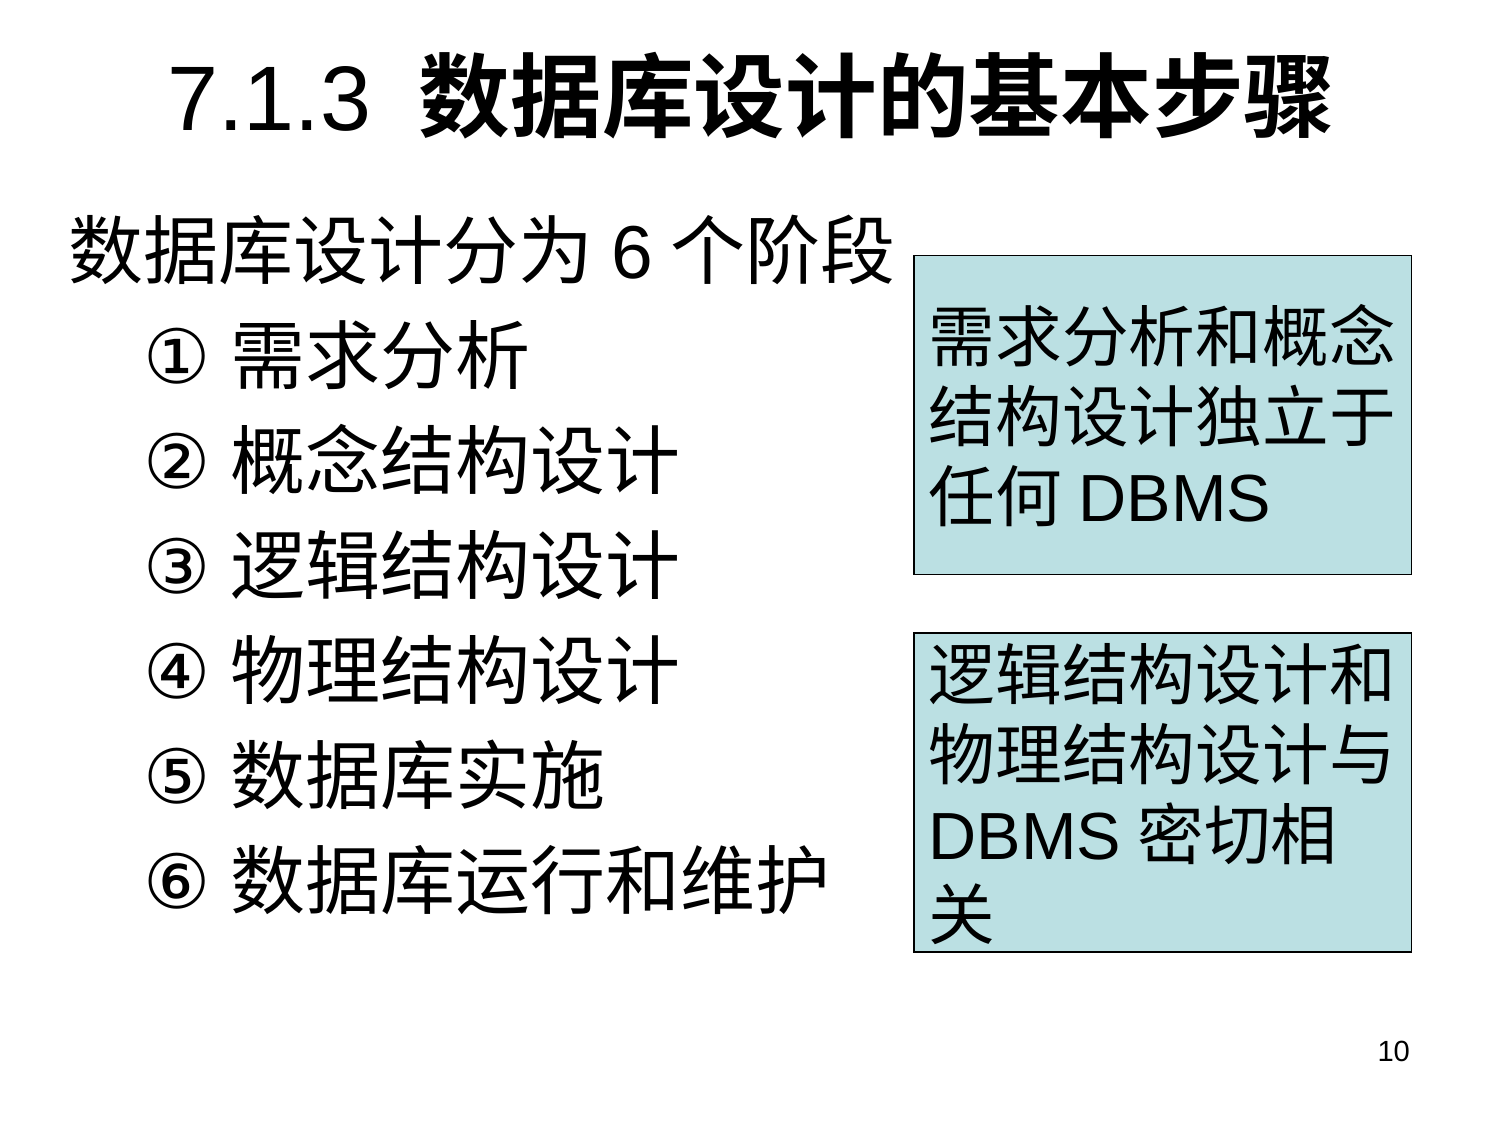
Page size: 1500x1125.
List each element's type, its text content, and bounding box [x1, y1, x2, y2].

slide_number 10 [1074, 1043, 1426, 1103]
text_box 逻辑结构设计和物理结构设计与DBMS密切相关 [914, 633, 1412, 953]
title 7.1.3 数据库设计的基本步骤 [76, 0, 1427, 188]
list 数据库设计分为6个阶段 需求分析 概念结构设计 逻辑结构设计 物理结构设计 数据库实施 数据库运行和维护 [53, 196, 1465, 1043]
text_box 需求分析和概念结构设计独立于任何DBMS [914, 255, 1412, 575]
